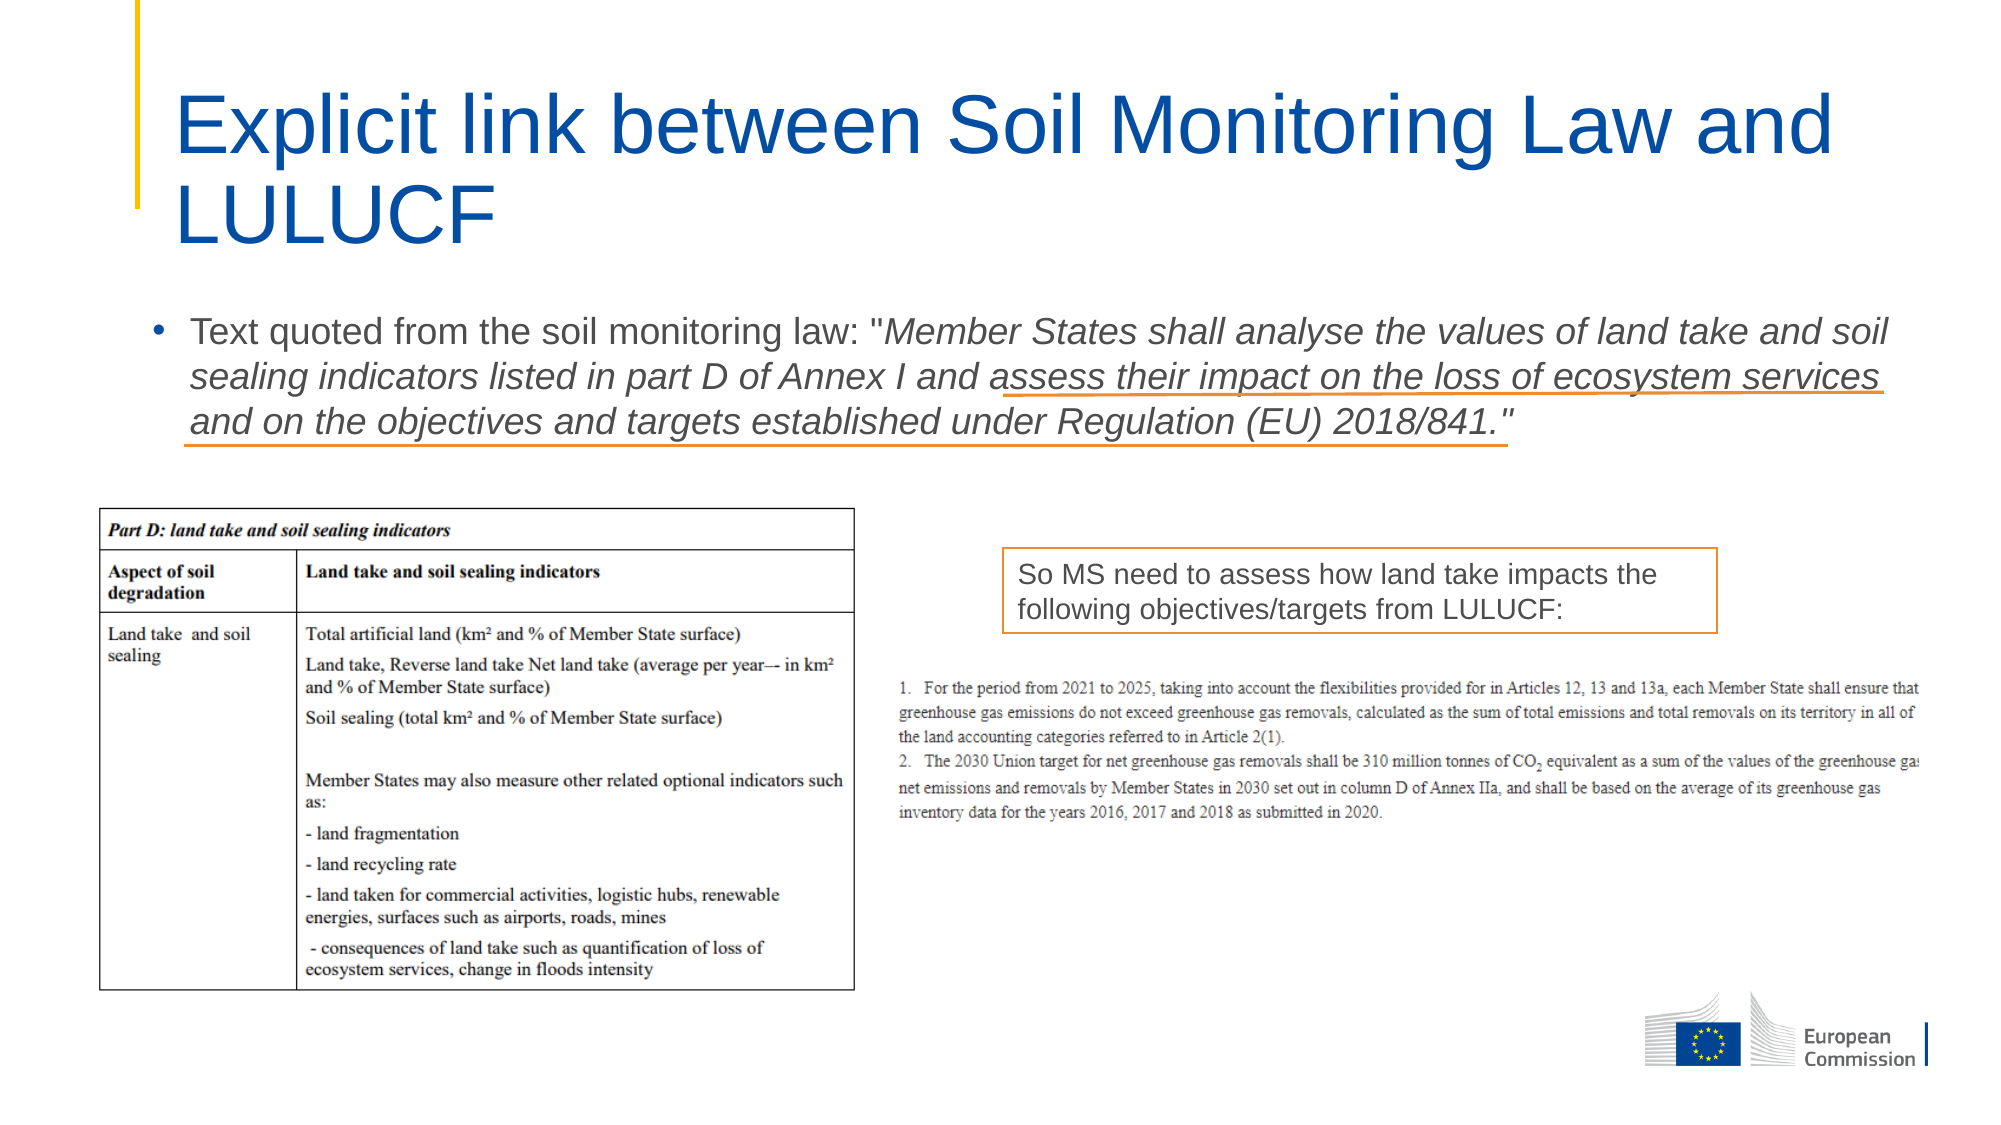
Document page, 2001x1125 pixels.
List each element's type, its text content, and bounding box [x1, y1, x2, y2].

text_box Explicit link between Soil Monitoring Law and LULUCF [159, 79, 1885, 262]
picture [1645, 991, 1928, 1066]
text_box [1003, 392, 1885, 396]
picture [882, 673, 1919, 824]
picture [91, 495, 862, 1000]
list Text quoted from the soil monitoring law: "Member States shall analyse the values of land take and soil sealing indicators listed in part D of Annex I and assess their impact on the loss of ecosystem services and on the objectives and targets established under Regulation (EU) 2018/841." [137, 299, 1919, 917]
text_box So MS need to assess how land take impacts the following objectives/targets from LULUCF: [1002, 547, 1718, 634]
